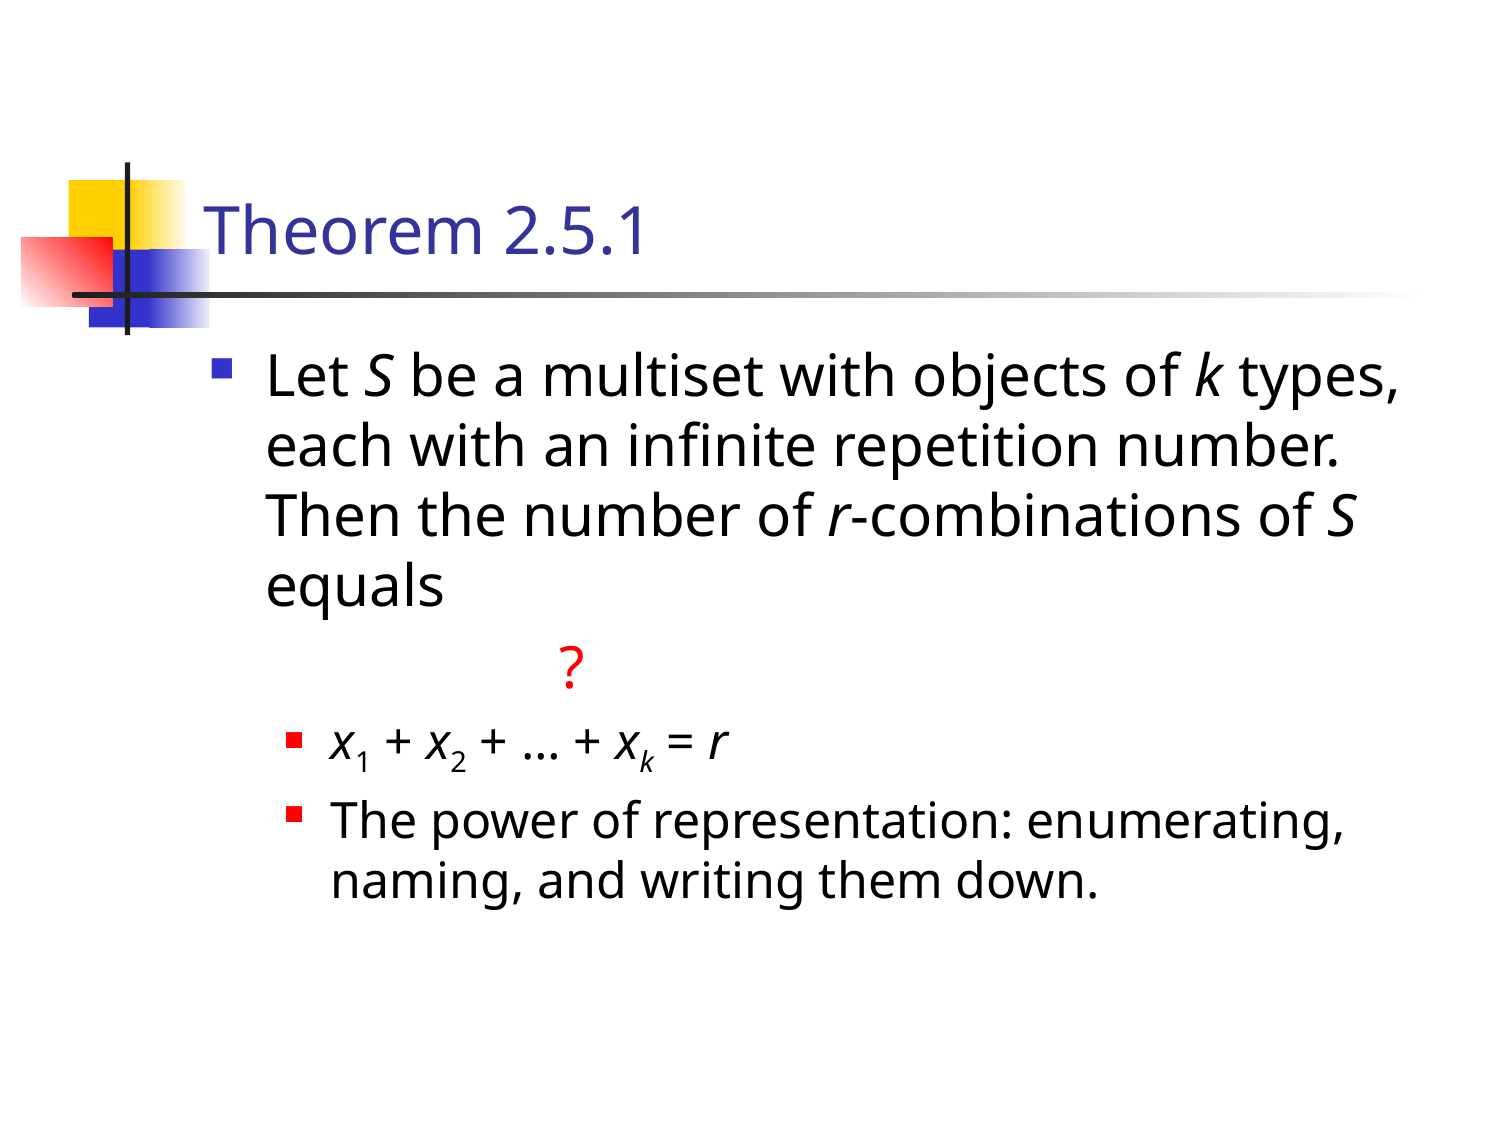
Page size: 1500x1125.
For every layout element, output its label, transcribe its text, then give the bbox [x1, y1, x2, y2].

title Theorem 2.5.1 [188, 35, 1468, 275]
list Let S be a multiset with objects of k types, each with an infinite repetition number. Then the number of r-combinations of S equals ? x1 + x2 + … + xk = r The power of representation: enumerating, naming, and writing them down. [193, 331, 1469, 1006]
